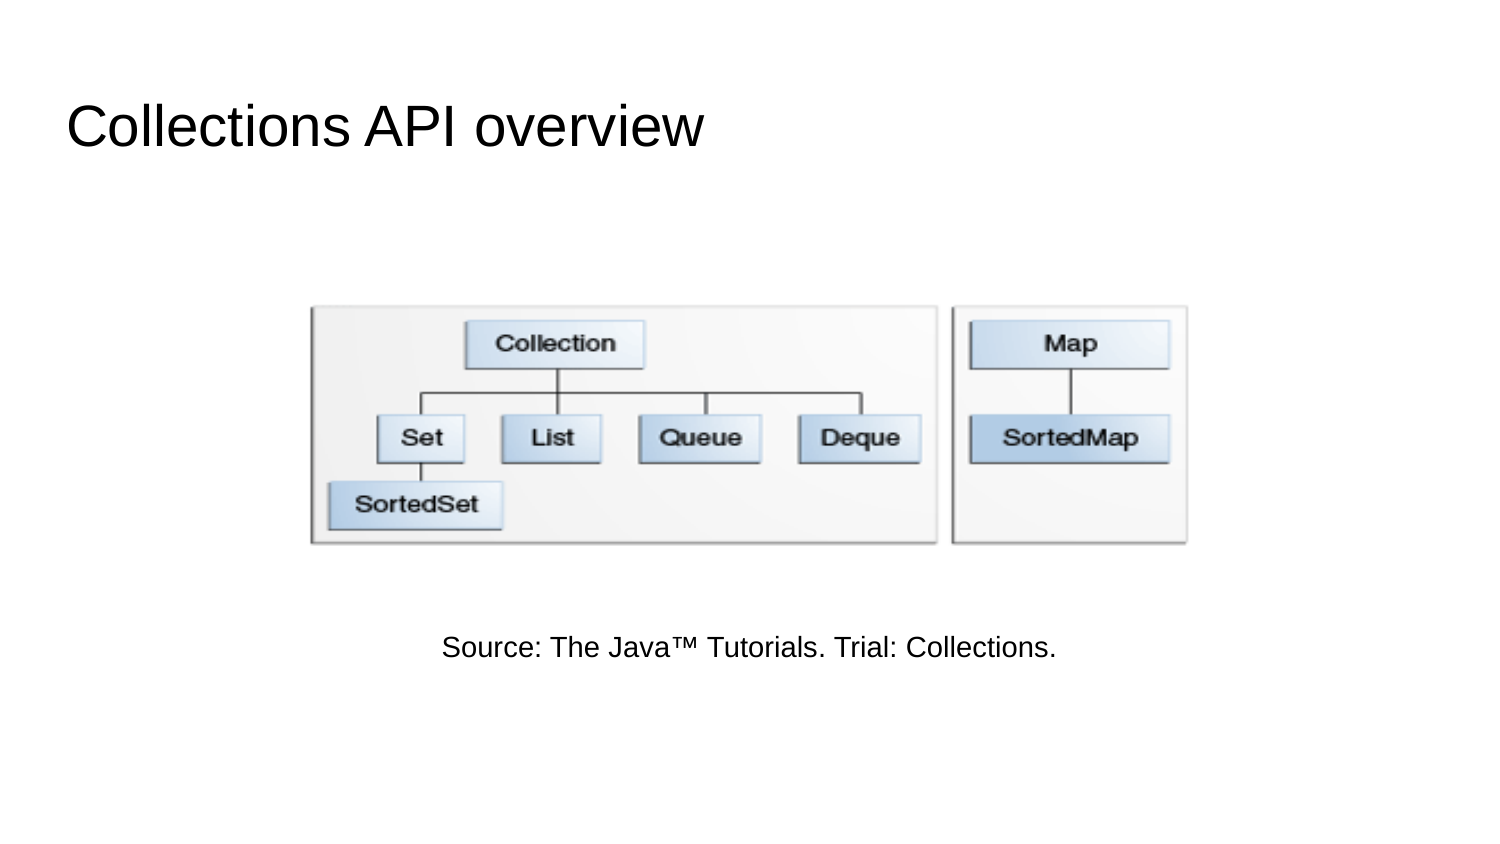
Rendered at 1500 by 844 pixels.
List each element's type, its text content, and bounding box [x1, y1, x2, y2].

title Collections API overview [51, 72, 1449, 167]
text_box Source: The Java™ Tutorials. Trial: Collections. [203, 601, 1296, 683]
picture [293, 287, 1207, 557]
